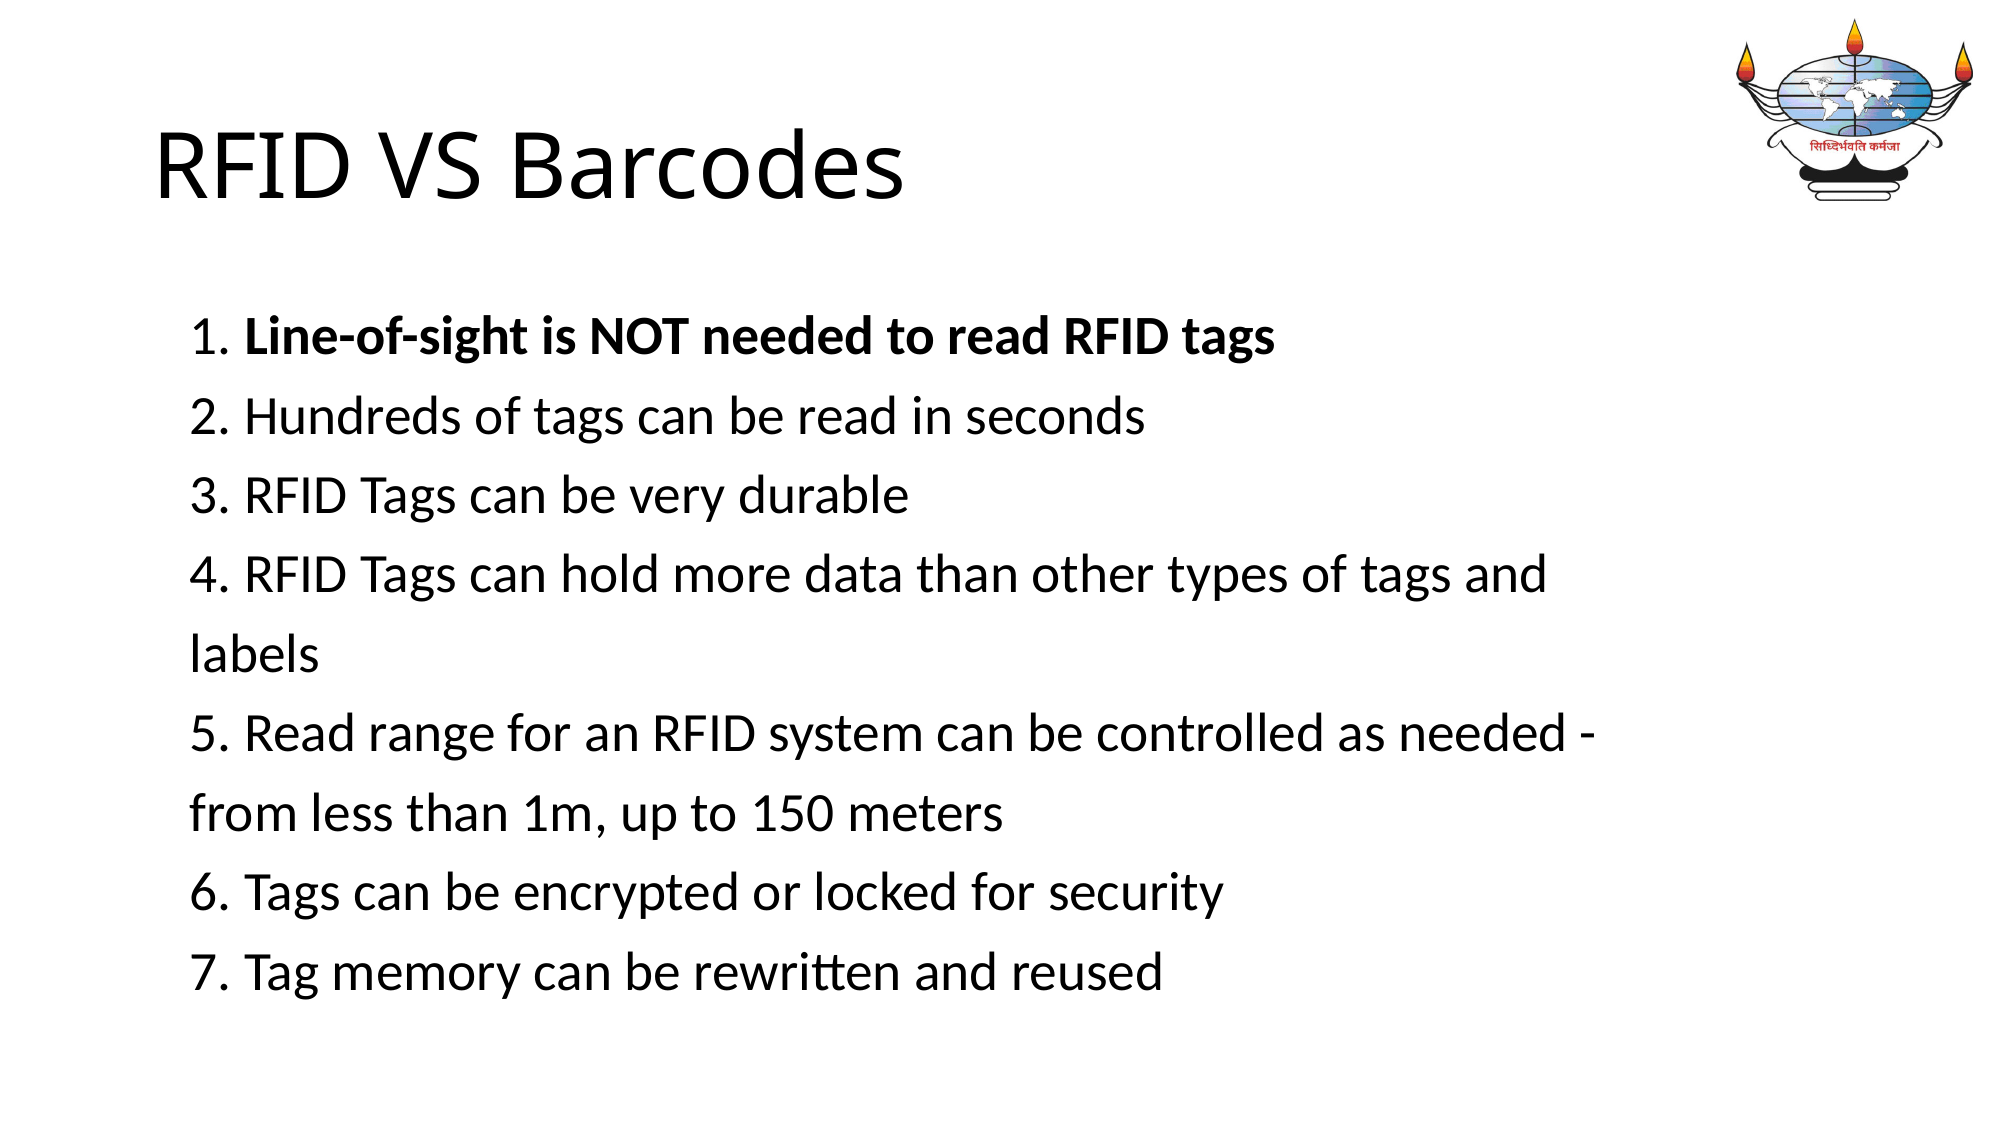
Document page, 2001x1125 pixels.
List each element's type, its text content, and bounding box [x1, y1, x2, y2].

picture [1736, 18, 1973, 201]
list 1. Line-of-sight is NOT needed to read RFID tags 2. Hundreds of tags can be read in seconds 3. RFID Tags can be very durable 4. RFID Tags can hold more data than other types of tags and labels 5. Read range for an RFID system can be controlled as needed - from less than 1m, up to 150 meters 6. Tags can be encrypted or locked for security 7. Tag memory can be rewritten and reused [137, 299, 1863, 1014]
title RFID VS Barcodes [137, 59, 1863, 278]
